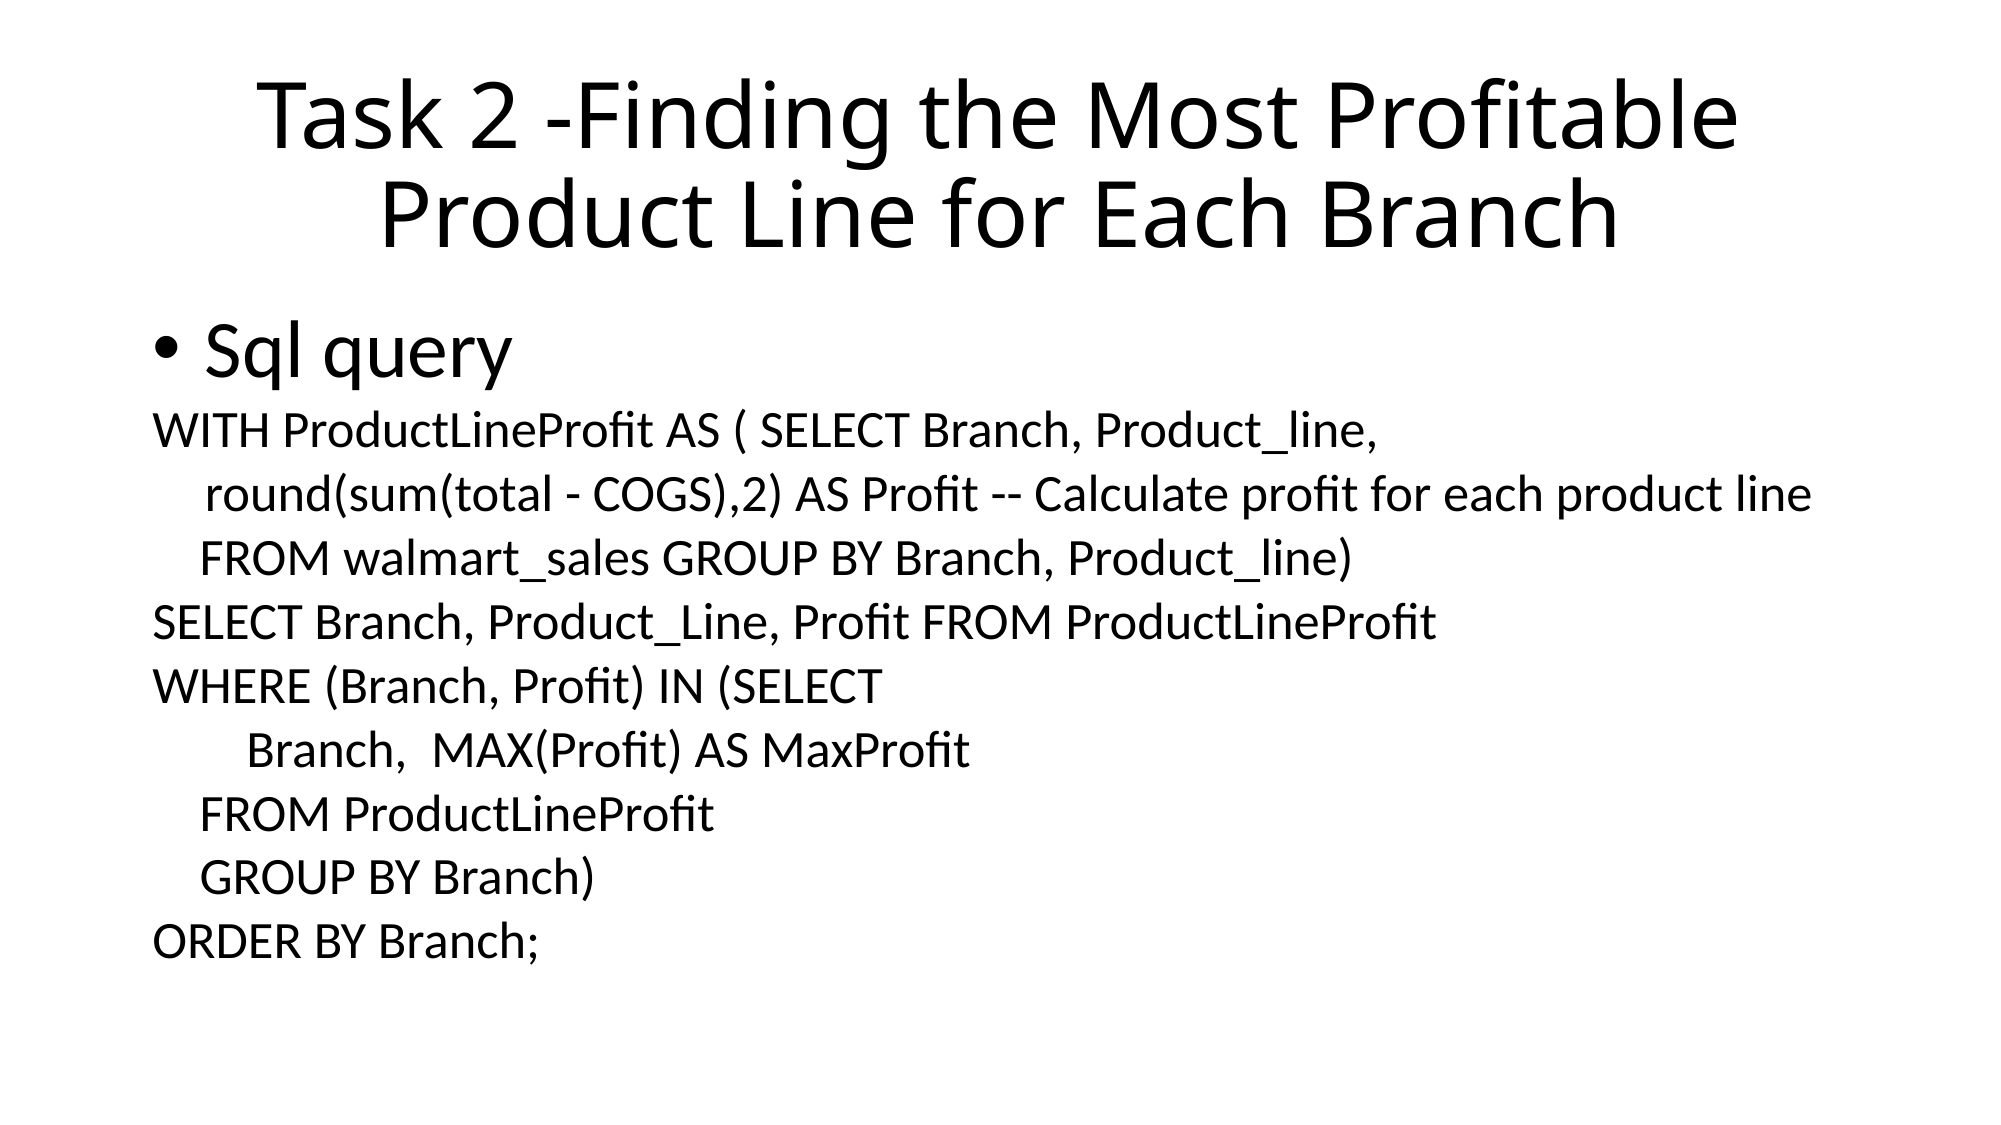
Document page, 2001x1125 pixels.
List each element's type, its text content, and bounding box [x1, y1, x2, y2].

list Sql query WITH ProductLineProfit AS ( SELECT Branch, Product_line, round(sum(total - COGS),2) AS Profit -- Calculate profit for each product line FROM walmart_sales GROUP BY Branch, Product_line) SELECT Branch, Product_Line, Profit FROM ProductLineProfit WHERE (Branch, Profit) IN (SELECT Branch, MAX(Profit) AS MaxProfit FROM ProductLineProfit GROUP BY Branch) ORDER BY Branch; [137, 299, 1863, 1014]
title Task 2 -Finding the Most Profitable Product Line for Each Branch [137, 59, 1863, 278]
